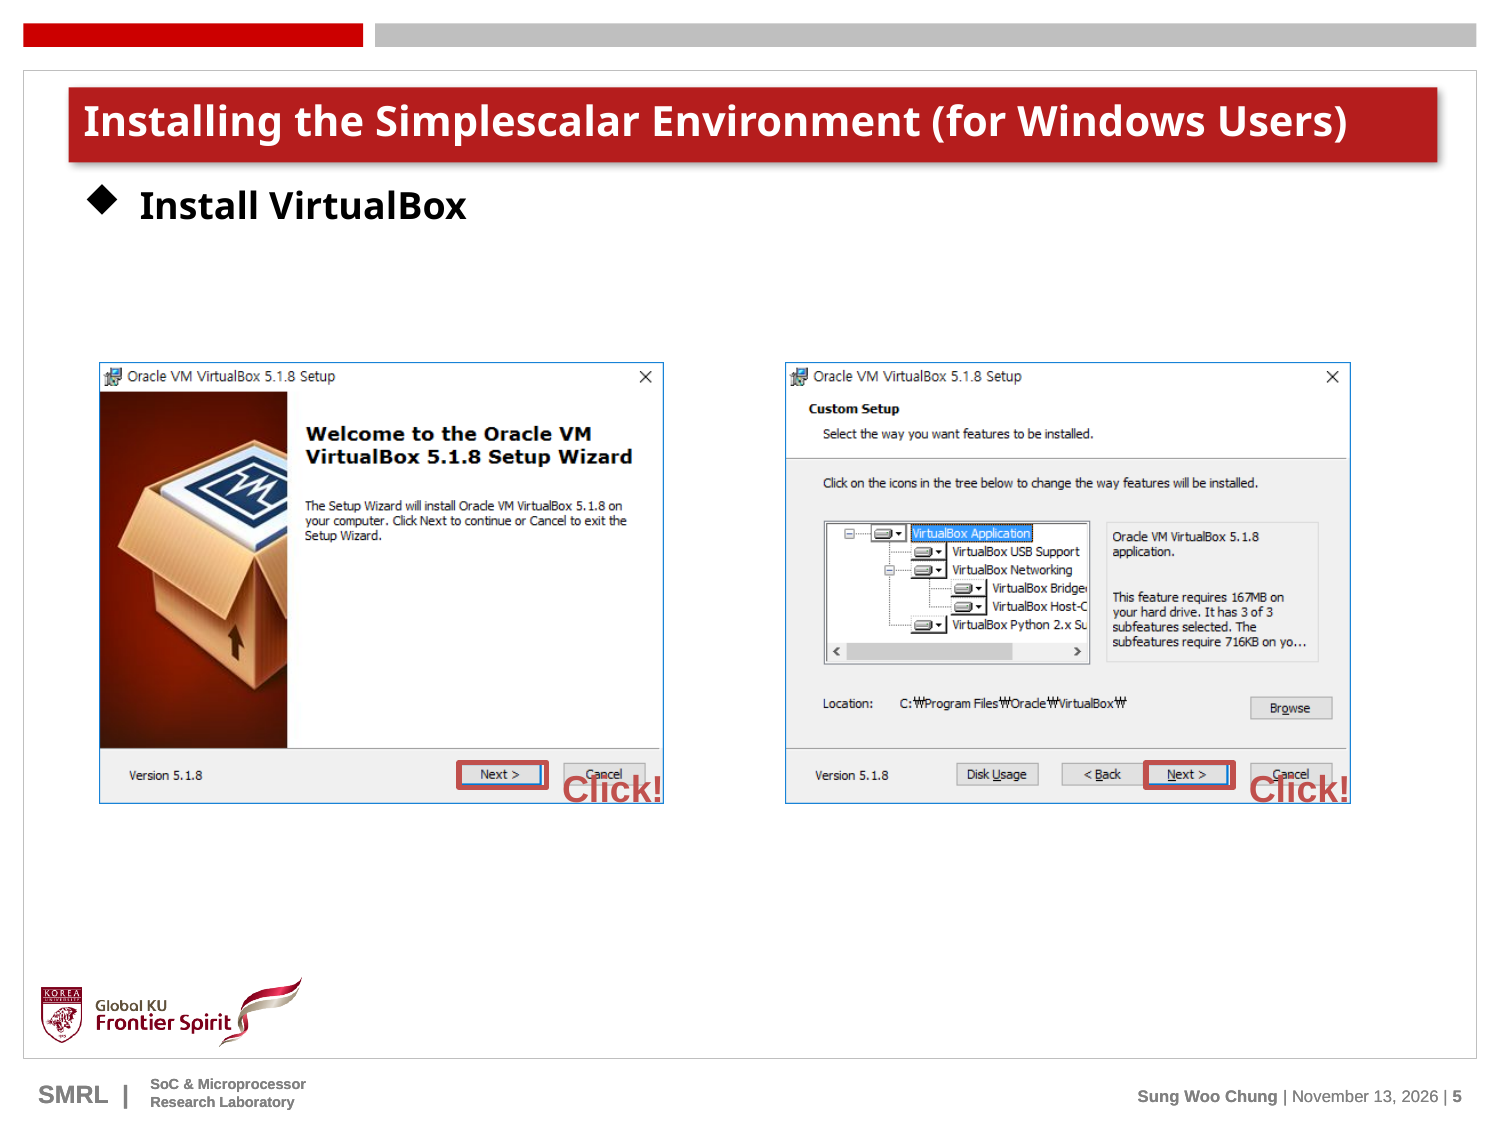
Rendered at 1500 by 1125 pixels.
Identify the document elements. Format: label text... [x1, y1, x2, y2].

text_box Click! [1233, 757, 1409, 817]
picture [99, 362, 665, 804]
picture [41, 987, 82, 1043]
list Install VirtualBox [68, 174, 1438, 275]
text_box Click! [547, 757, 723, 817]
title Installing the Simplescalar Environment (for Windows Users) [68, 87, 1438, 163]
picture [95, 976, 302, 1047]
picture [785, 361, 1351, 804]
